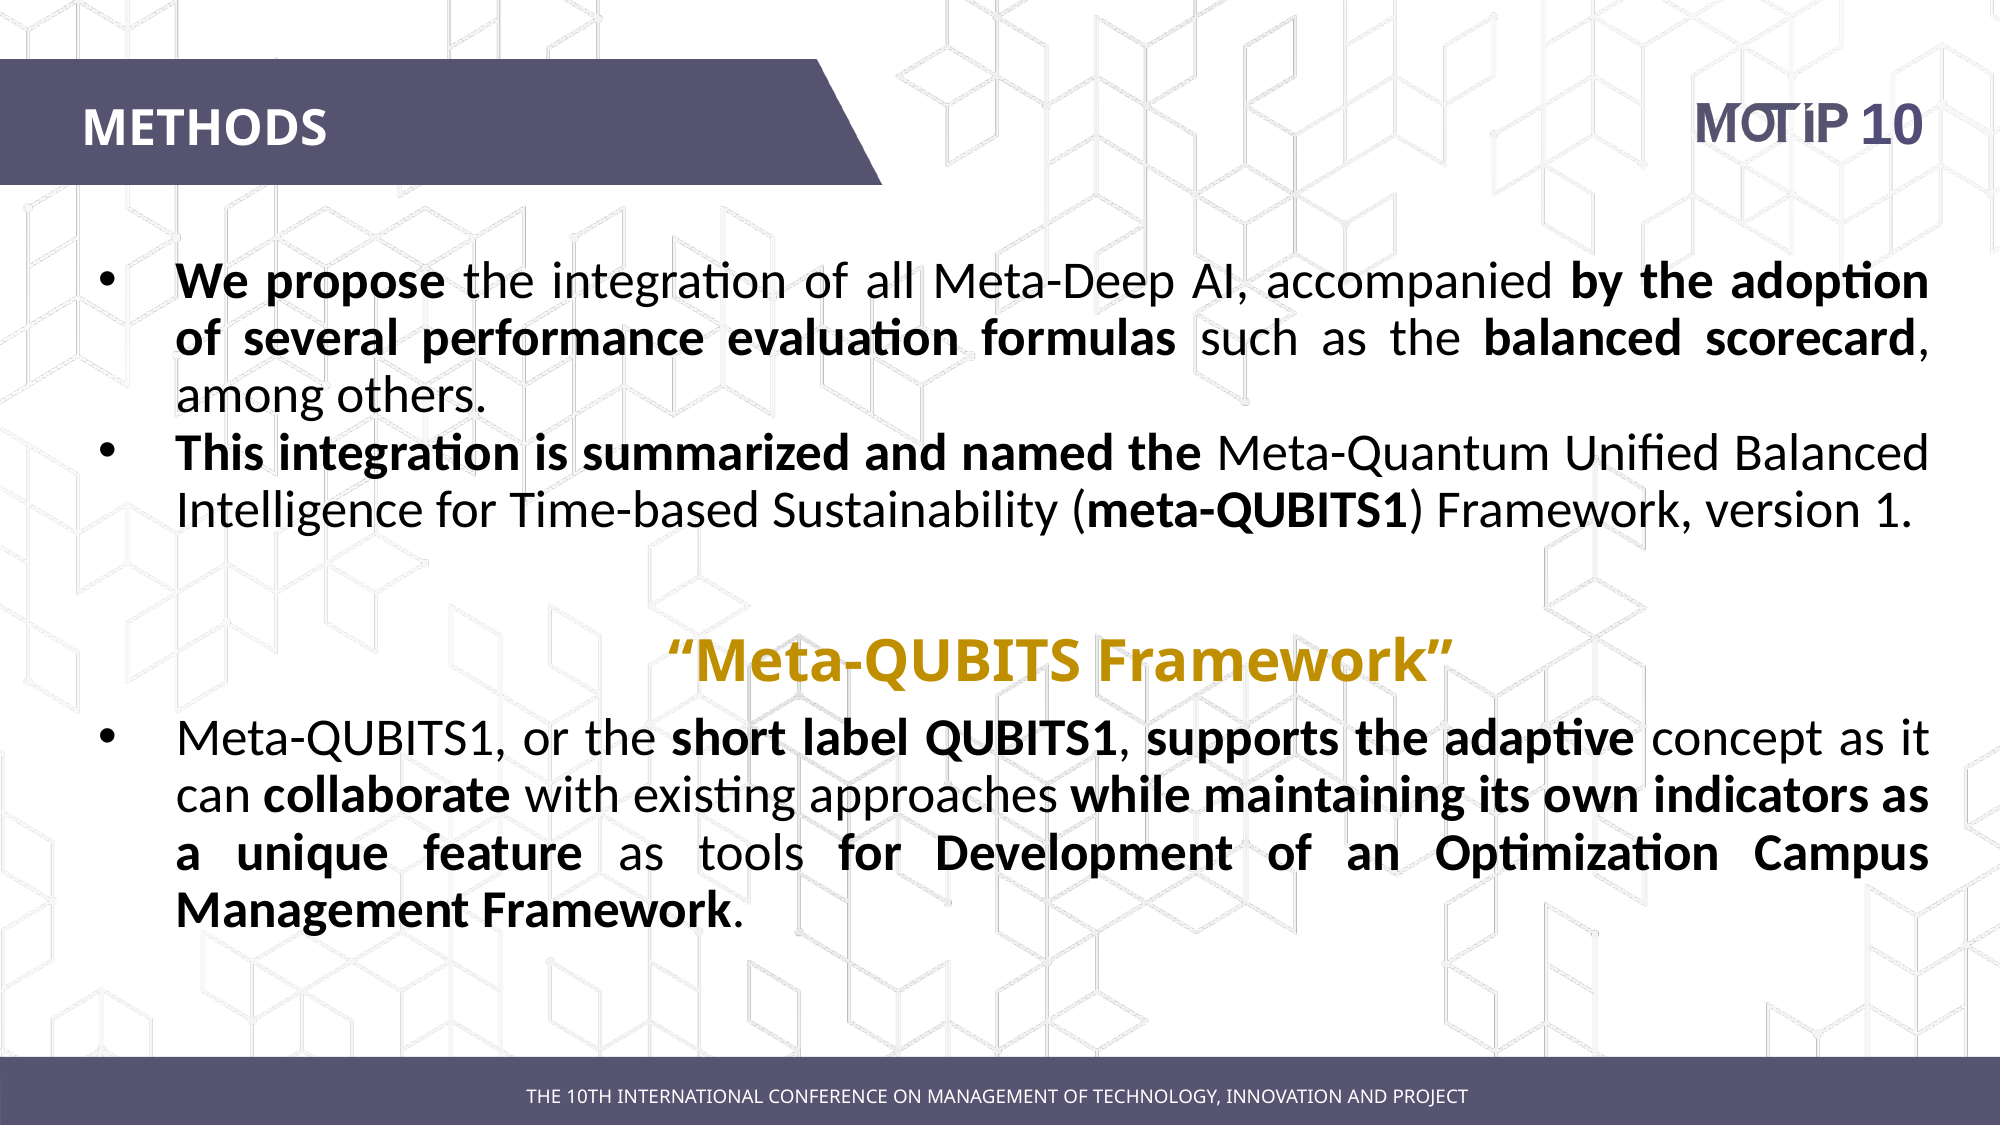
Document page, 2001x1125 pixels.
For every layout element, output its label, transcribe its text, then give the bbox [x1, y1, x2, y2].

title METHODS [66, 75, 700, 185]
list We propose the integration of all Meta-Deep AI, accompanied by the adoption of several performance evaluation formulas such as the balanced scorecard, among others. This integration is summarized and named the Meta-Quantum Unified Balanced Intelligence for Time-based Sustainability (meta-QUBITS1) Framework, version 1. Meta-QUBITS1, or the short label QUBITS1, supports the adaptive concept as it can collaborate with existing approaches while maintaining its own indicators as a unique feature as tools for Development of an Optimization Campus Management Framework. [66, 245, 1946, 996]
text_box “Meta-QUBITS Framework” [551, 615, 1571, 701]
picture [0, 0, 2001, 1125]
